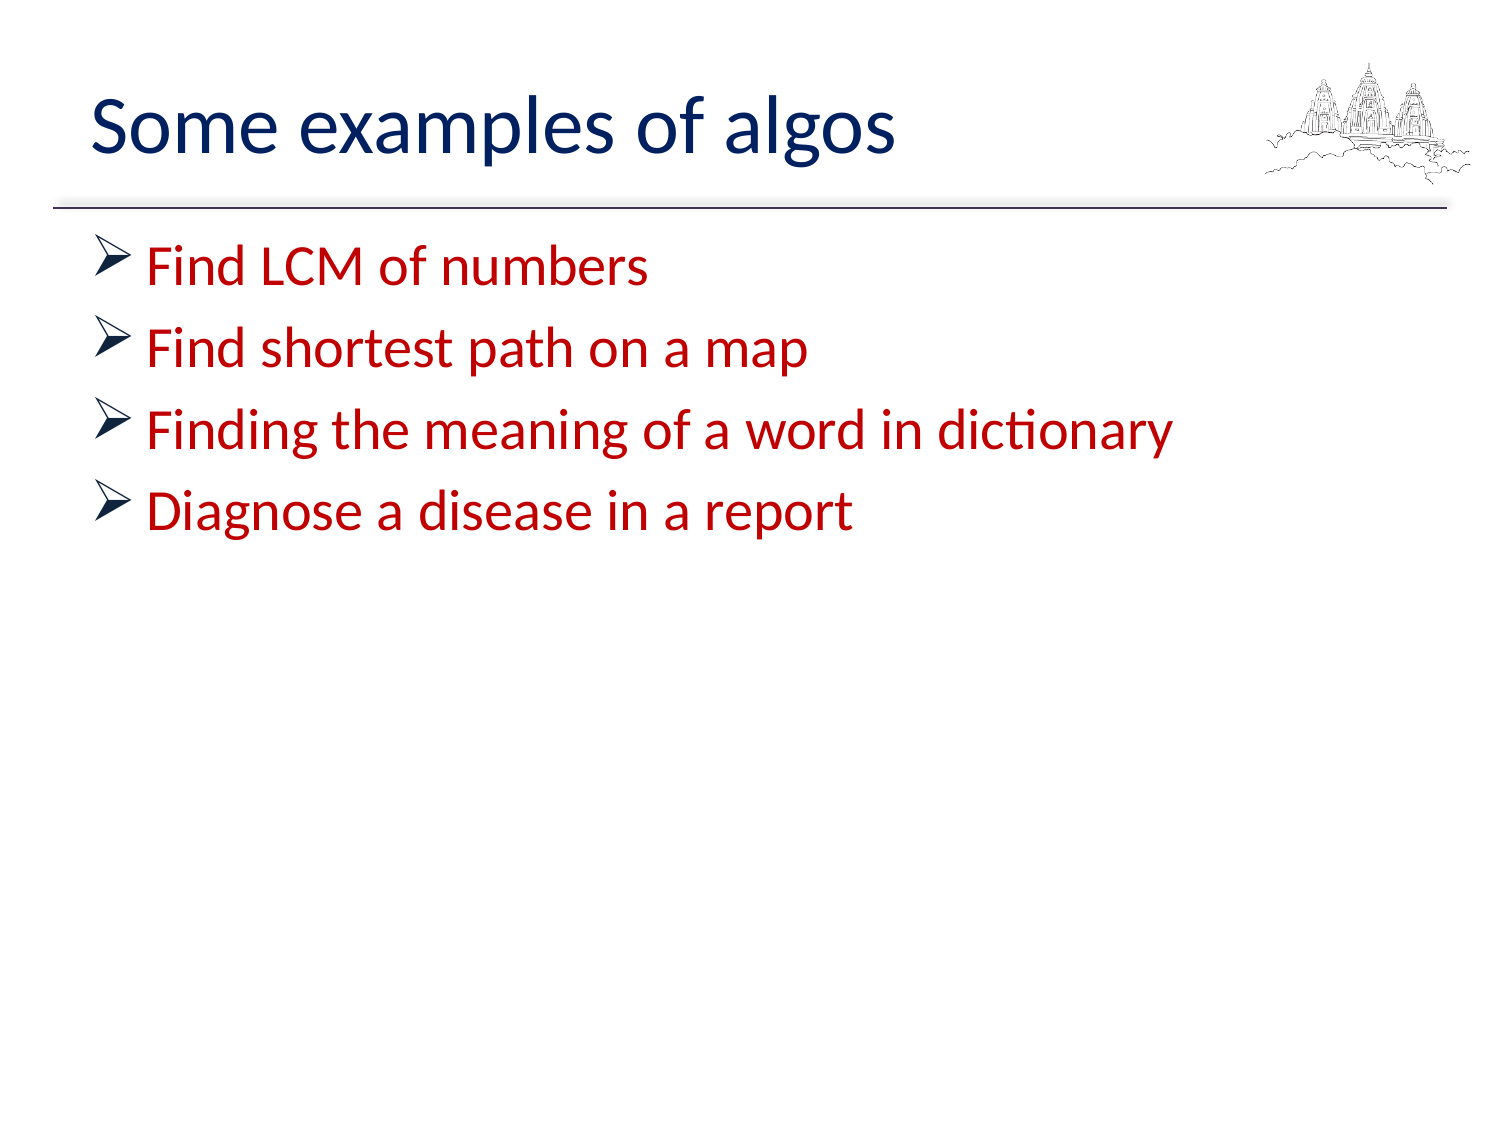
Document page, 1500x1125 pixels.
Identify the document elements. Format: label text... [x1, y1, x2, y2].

picture [1425, 62, 1471, 185]
title Some examples of algos [75, 45, 1425, 197]
list Find LCM of numbers Find shortest path on a map Finding the meaning of a word in dictionary Diagnose a disease in a report [75, 219, 1425, 1005]
